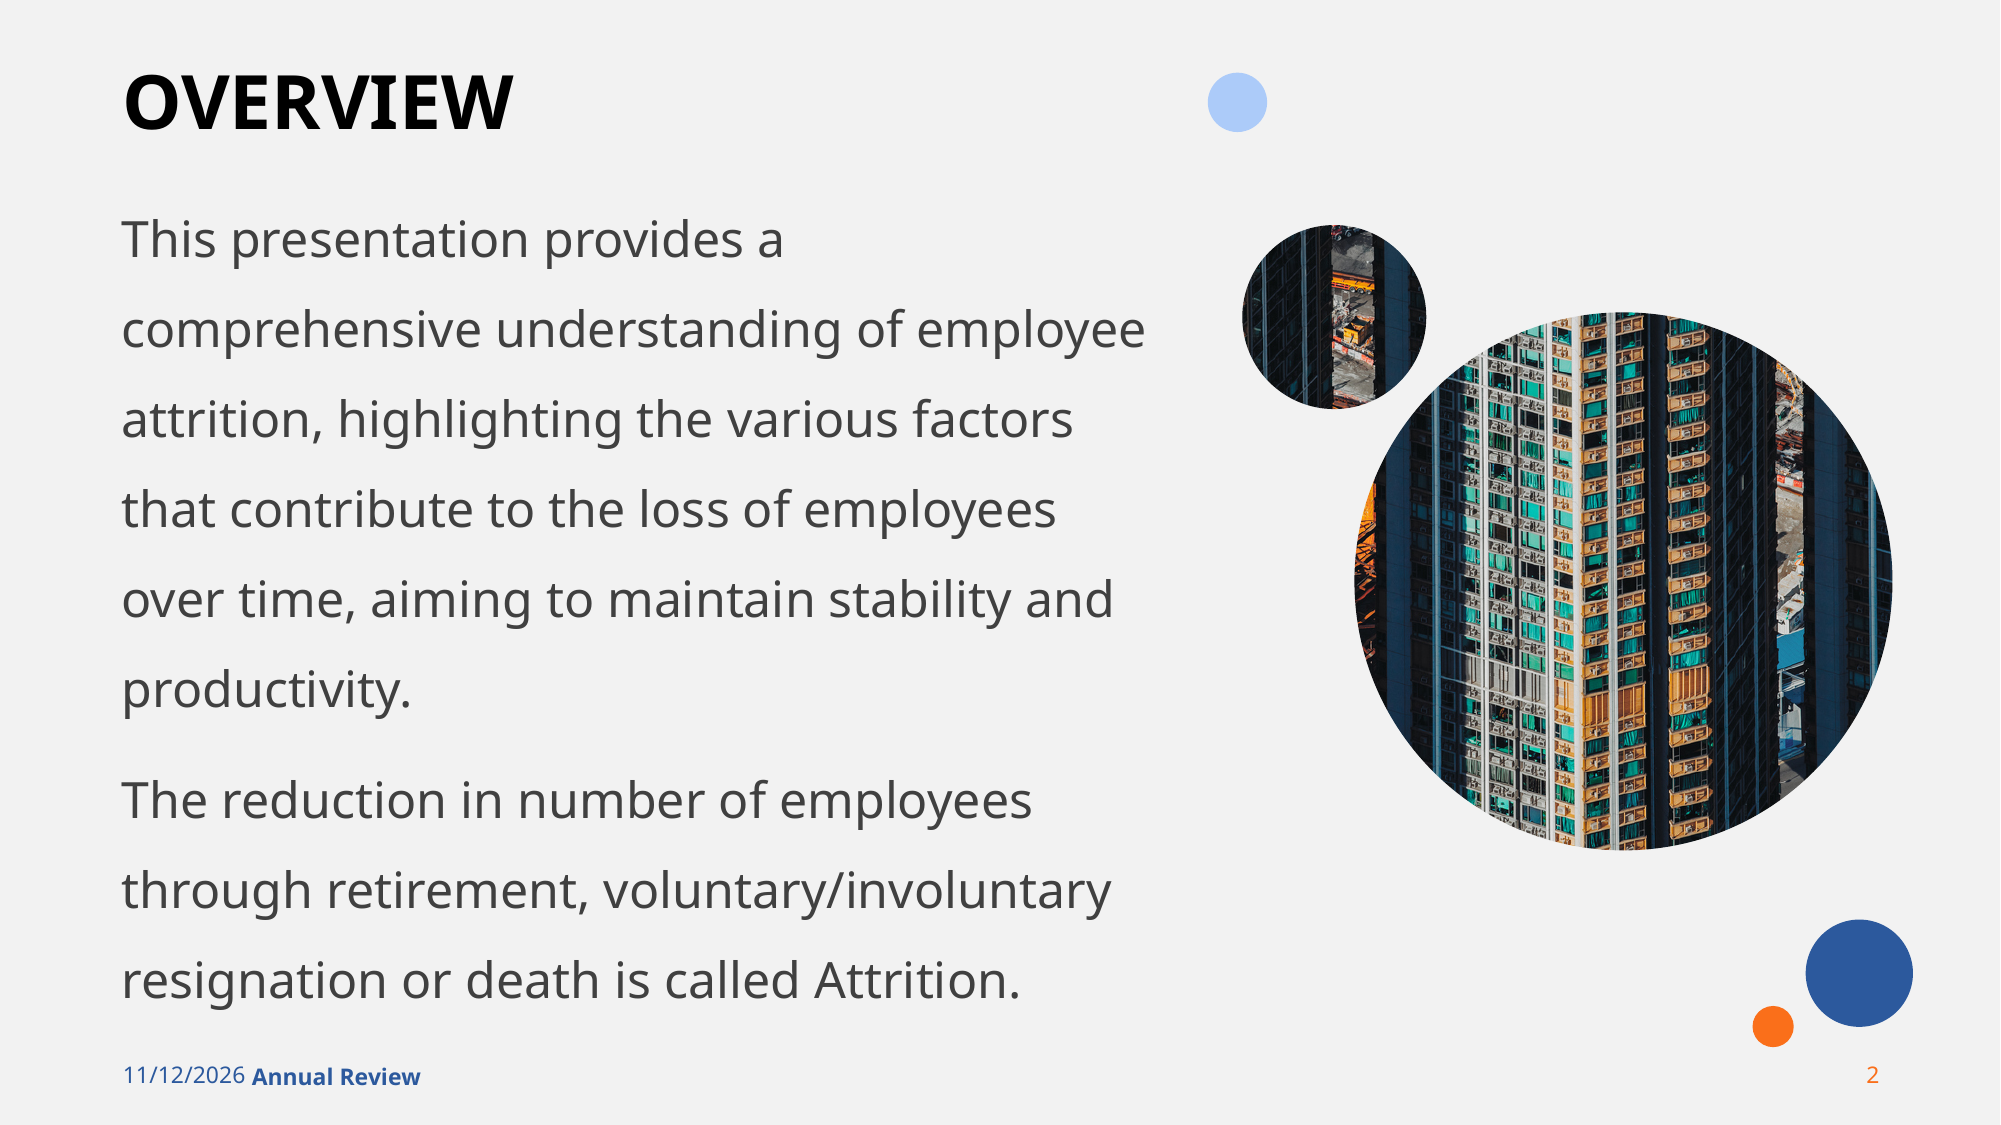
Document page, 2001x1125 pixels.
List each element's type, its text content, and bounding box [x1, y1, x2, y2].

title OVERVIEW [107, 57, 895, 169]
picture [1242, 225, 1893, 851]
list This presentation provides a comprehensive understanding of employee attrition, highlighting the various factors that contribute to the loss of employees over time, aiming to maintain stability and productivity. The reduction in number of employees through retirement, voluntary/involuntary resignation or death is called Attrition. [106, 169, 1163, 1013]
